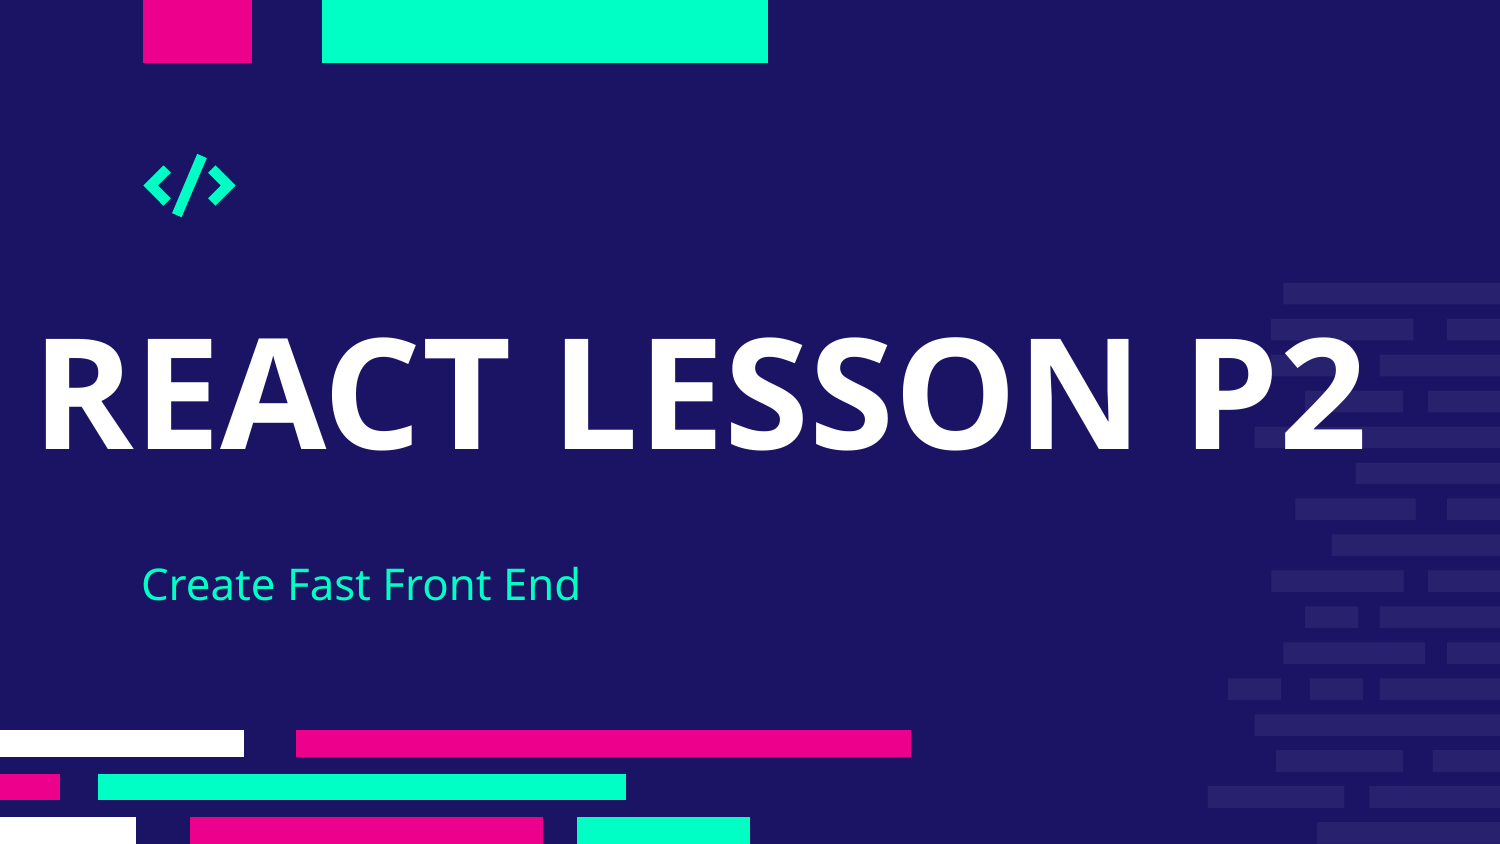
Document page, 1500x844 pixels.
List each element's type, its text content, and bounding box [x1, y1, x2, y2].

title REACT LESSON P2 [17, 280, 1500, 479]
subtitle Create Fast Front End [126, 557, 1500, 688]
